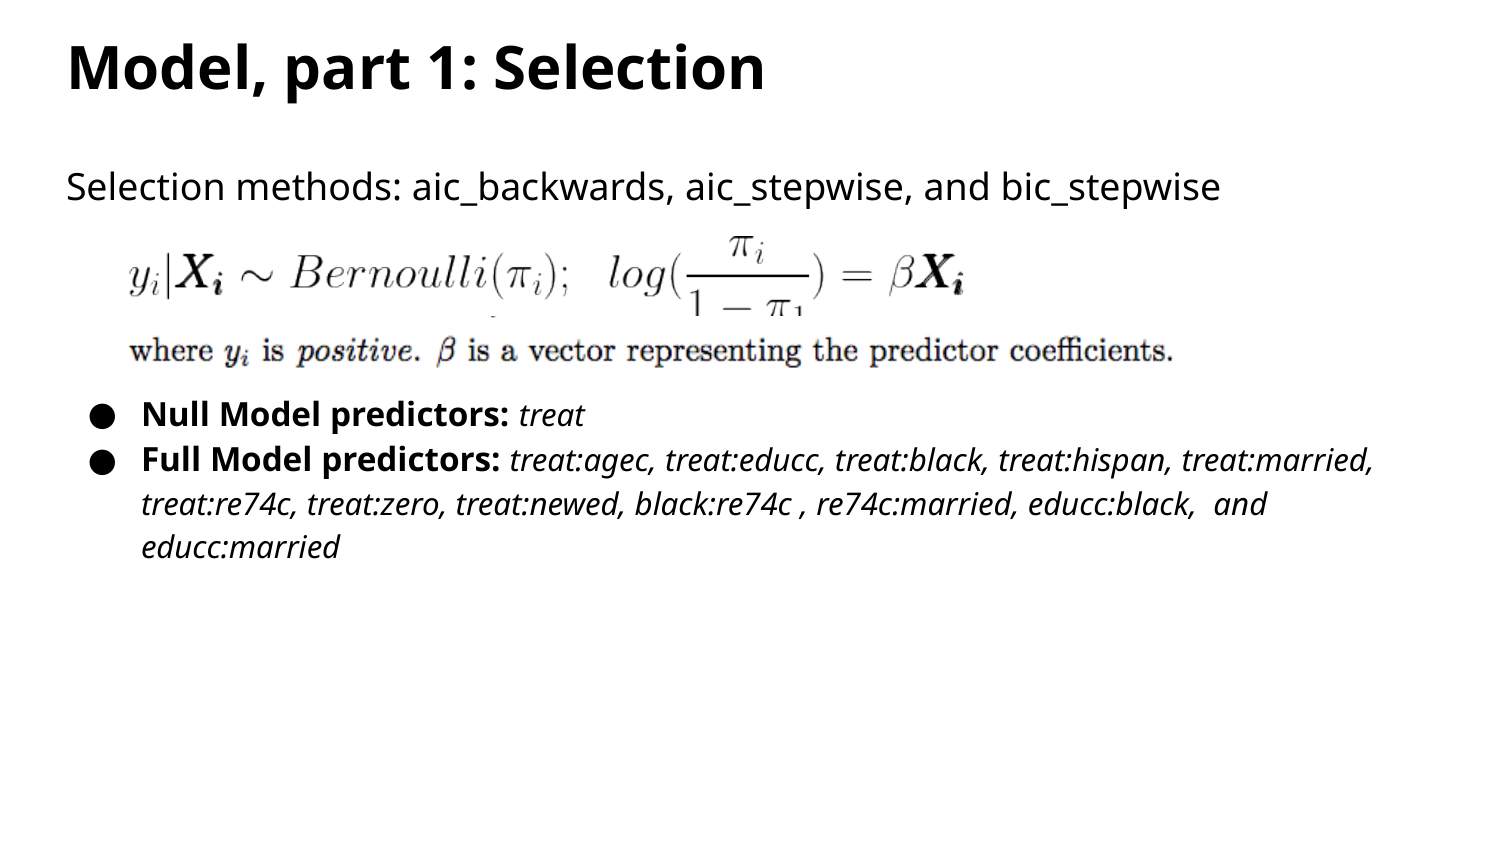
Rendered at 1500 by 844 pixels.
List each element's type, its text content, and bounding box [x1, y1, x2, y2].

title Model, part 1: Selection [51, 14, 1449, 117]
list Selection methods: aic_backwards, aic_stepwise, and bic_stepwise Null Model predictors: treat Full Model predictors: treat:agec, treat:educc, treat:black, treat:hispan, treat:married, treat:re74c, treat:zero, treat:newed, black:re74c , re74c:married, educc:black, and educc:married [51, 141, 1449, 703]
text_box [106, 315, 1185, 393]
picture [128, 236, 965, 315]
